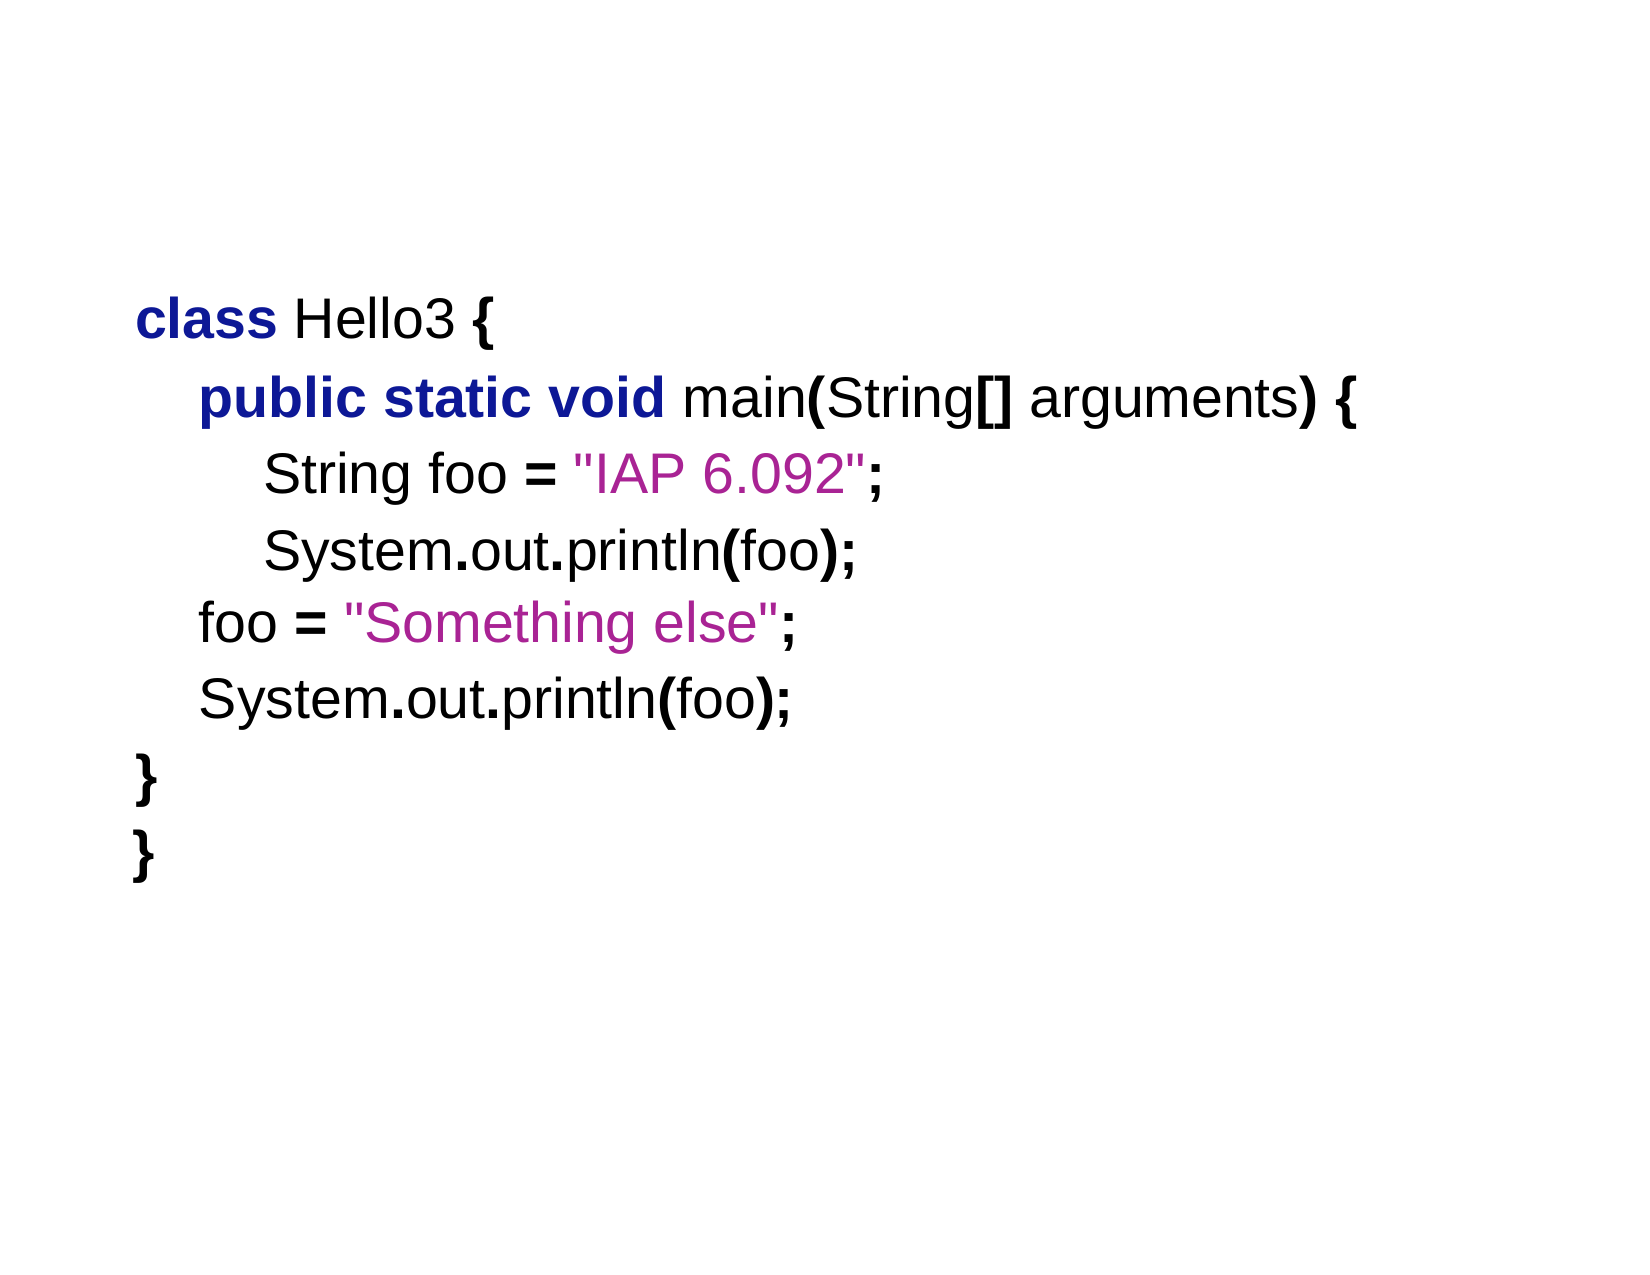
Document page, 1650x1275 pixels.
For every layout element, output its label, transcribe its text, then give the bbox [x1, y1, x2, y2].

text_box class Hello3 { public static void main(String[] arguments) { String foo = "IAP 6.092"; System.out.println(foo); foo = "Something else"; System.out.println(foo); } } [132, 280, 1369, 887]
